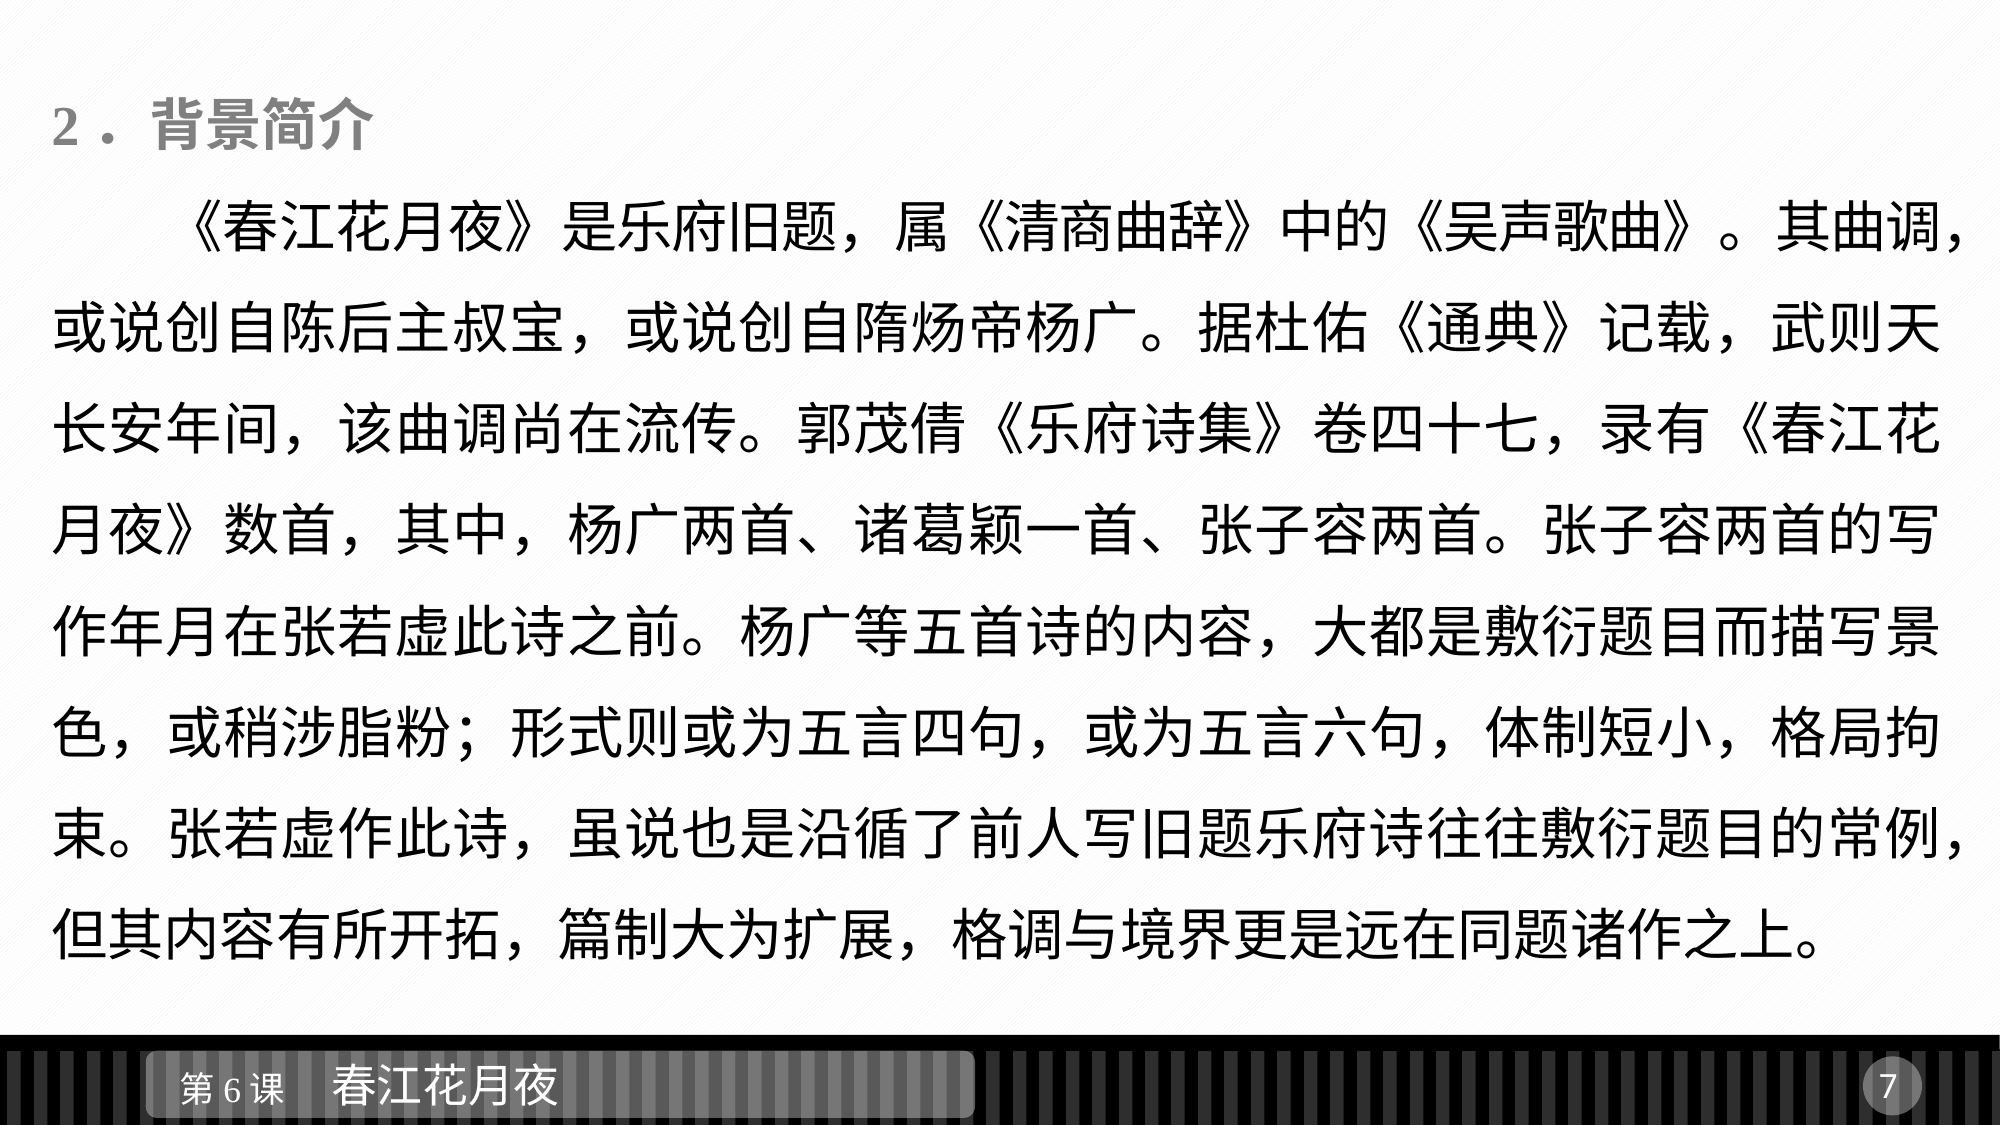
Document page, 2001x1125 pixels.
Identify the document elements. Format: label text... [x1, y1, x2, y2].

text_box 2．背景简介 《春江花月夜》是乐府旧题，属《清商曲辞》中的《吴声歌曲》。其曲调，或说创自陈后主叔宝，或说创自隋炀帝杨广。据杜佑《通典》记载，武则天长安年间，该曲调尚在流传。郭茂倩《乐府诗集》卷四十七，录有《春江花月夜》数首，其中，杨广两首、诸葛颖一首、张子容两首。张子容两首的写作年月在张若虚此诗之前。杨广等五首诗的内容，大都是敷衍题目而描写景色，或稍涉脂粉；形式则或为五言四句，或为五言六句，体制短小，格局拘束。张若虚作此诗，虽说也是沿循了前人写旧题乐府诗往往敷衍题目的常例，但其内容有所开拓，篇制大为扩展，格调与境界更是远在同题诸作之上。 [36, 48, 1957, 975]
